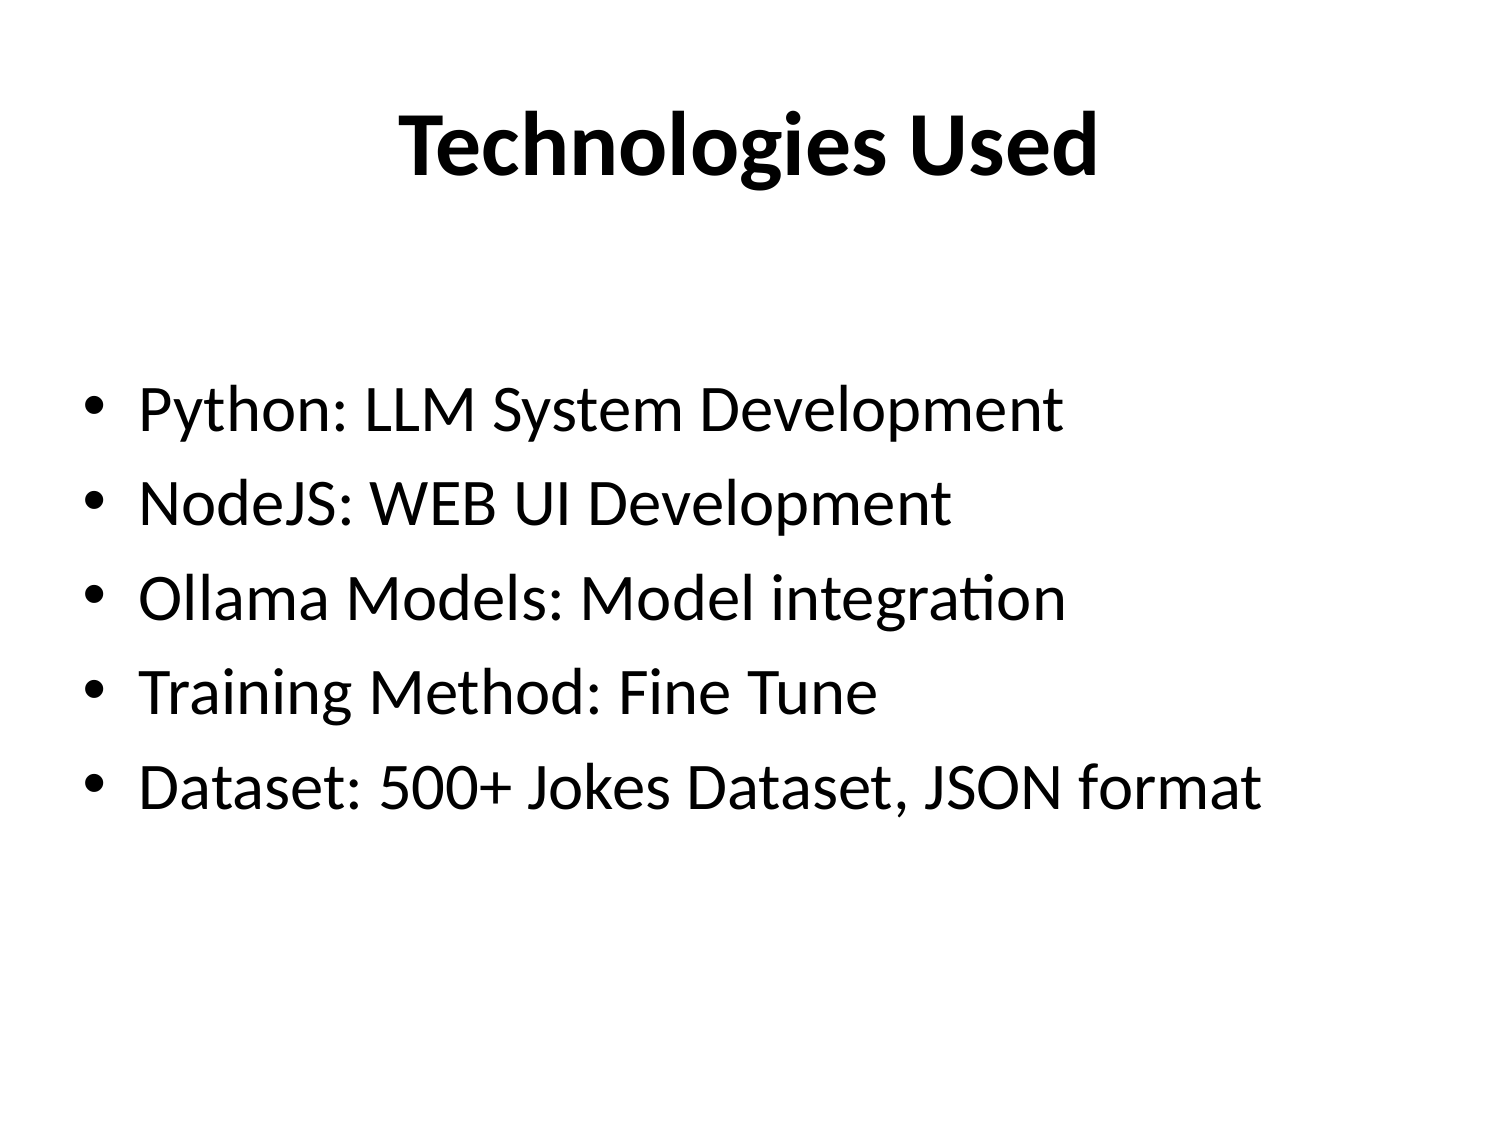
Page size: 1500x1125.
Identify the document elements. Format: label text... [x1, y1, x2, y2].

list Python: LLM System Development NodeJS: WEB UI Development Ollama Models: Model integration Training Method: Fine Tune Dataset: 500+ Jokes Dataset, JSON format [74, 261, 1426, 1006]
title Technologies Used [74, 44, 1426, 234]
